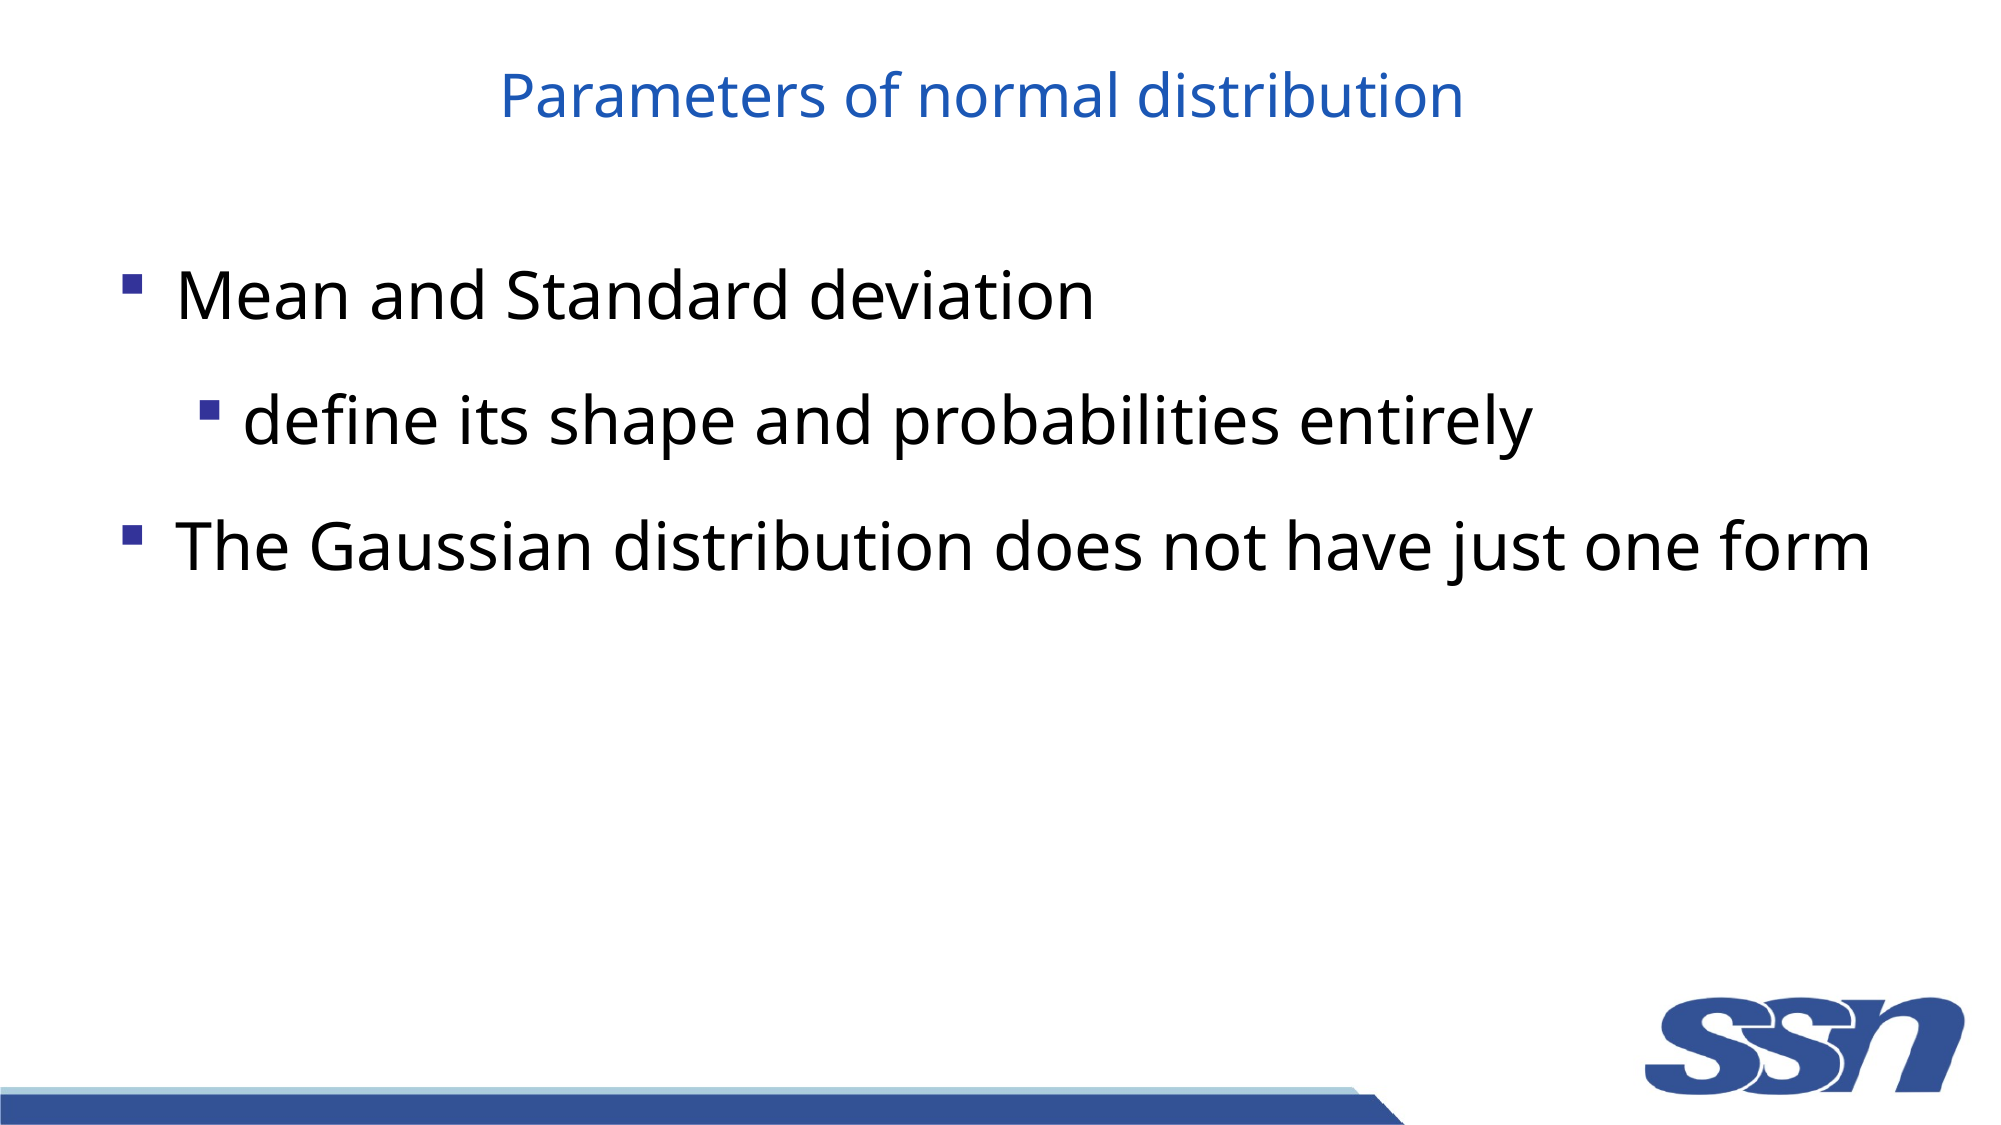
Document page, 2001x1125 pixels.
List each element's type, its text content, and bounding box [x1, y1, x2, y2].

title Parameters of normal distribution [83, 37, 1884, 150]
picture [0, 962, 1467, 1125]
picture [1625, 986, 1992, 1125]
list Mean and Standard deviation define its shape and probabilities entirely The Gaussian distribution does not have just one form [99, 212, 1900, 1005]
